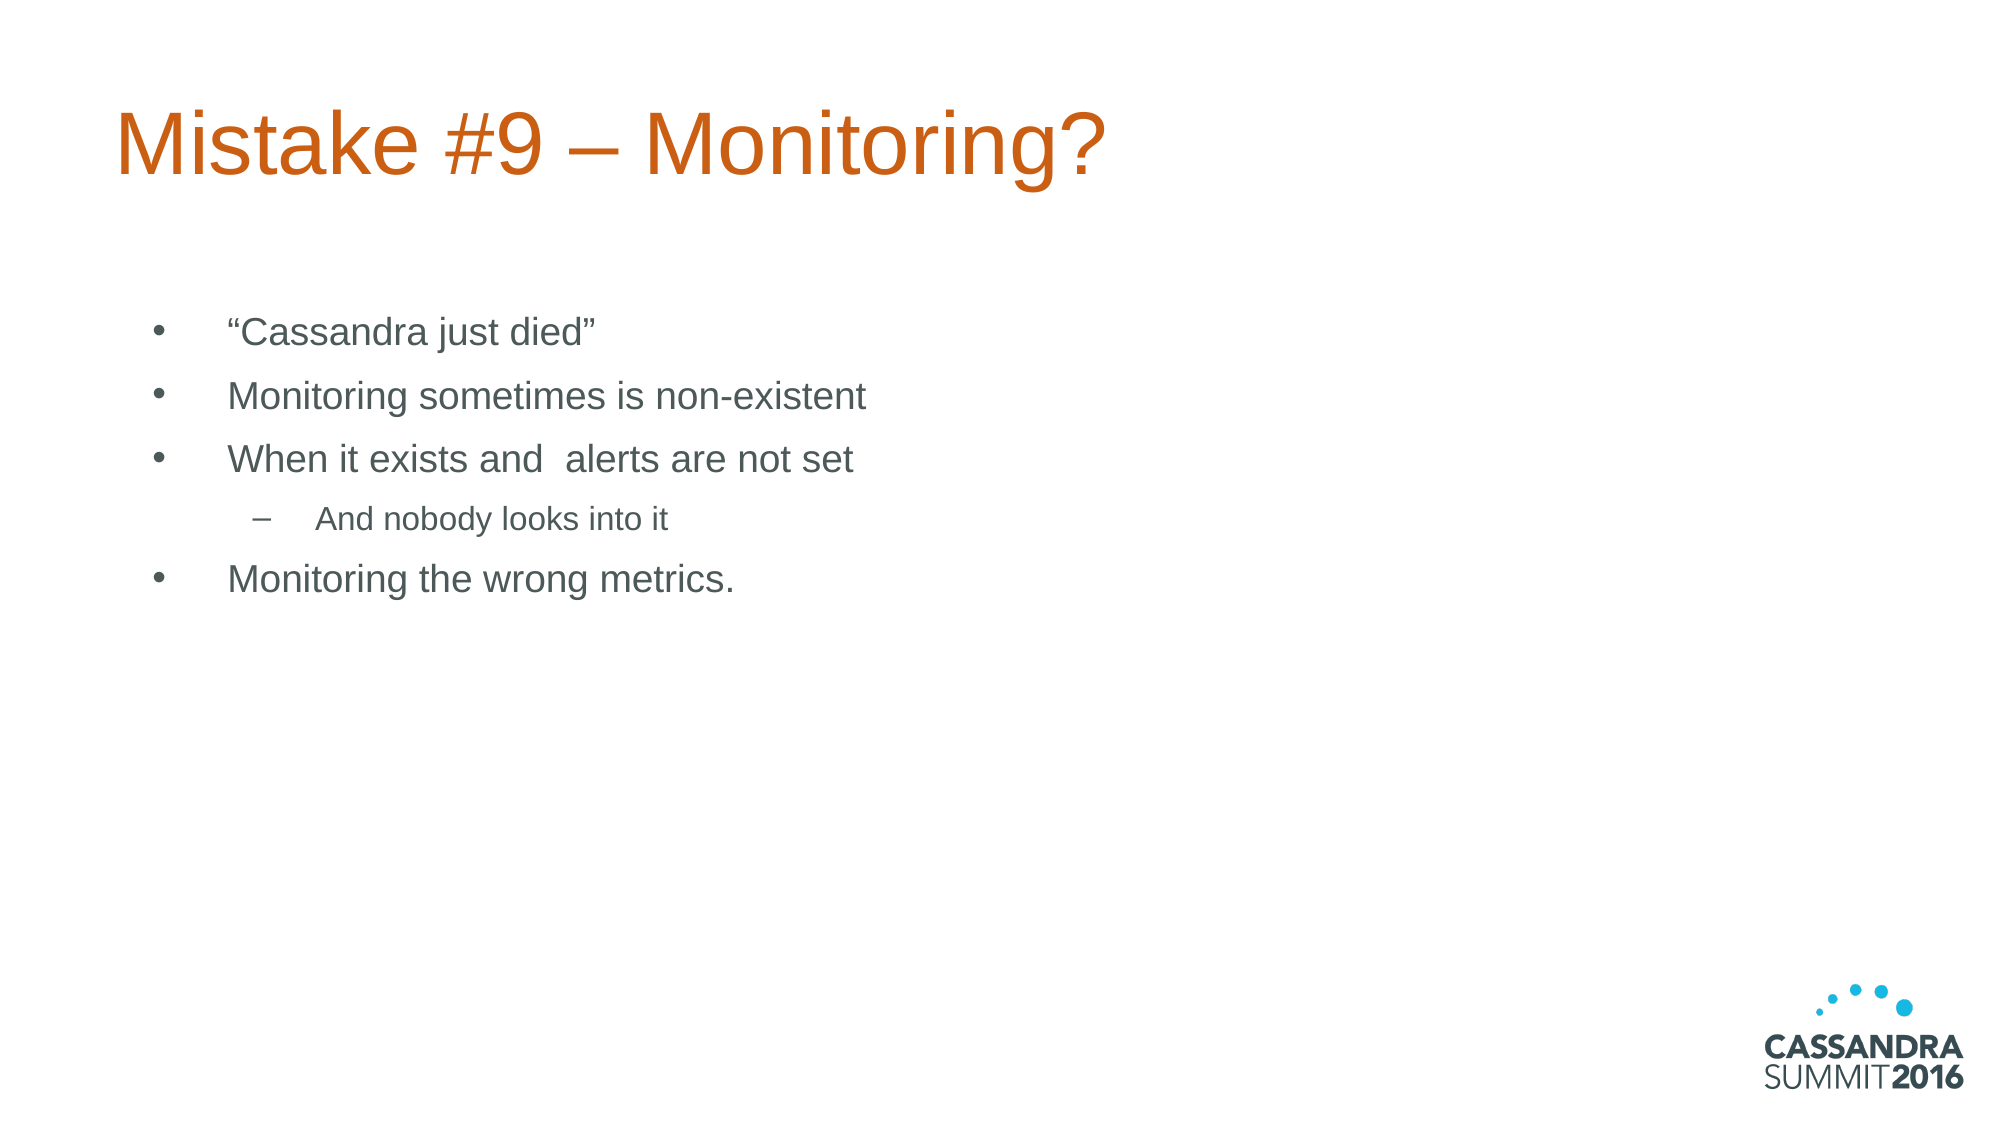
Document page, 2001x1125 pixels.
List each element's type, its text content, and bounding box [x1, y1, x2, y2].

picture [1760, 979, 1967, 1092]
title Mistake #9 – Monitoring? [99, 45, 1900, 233]
list “Cassandra just died” Monitoring sometimes is non-existent When it exists and alerts are not set And nobody looks into it Monitoring the wrong metrics. [137, 299, 988, 1014]
